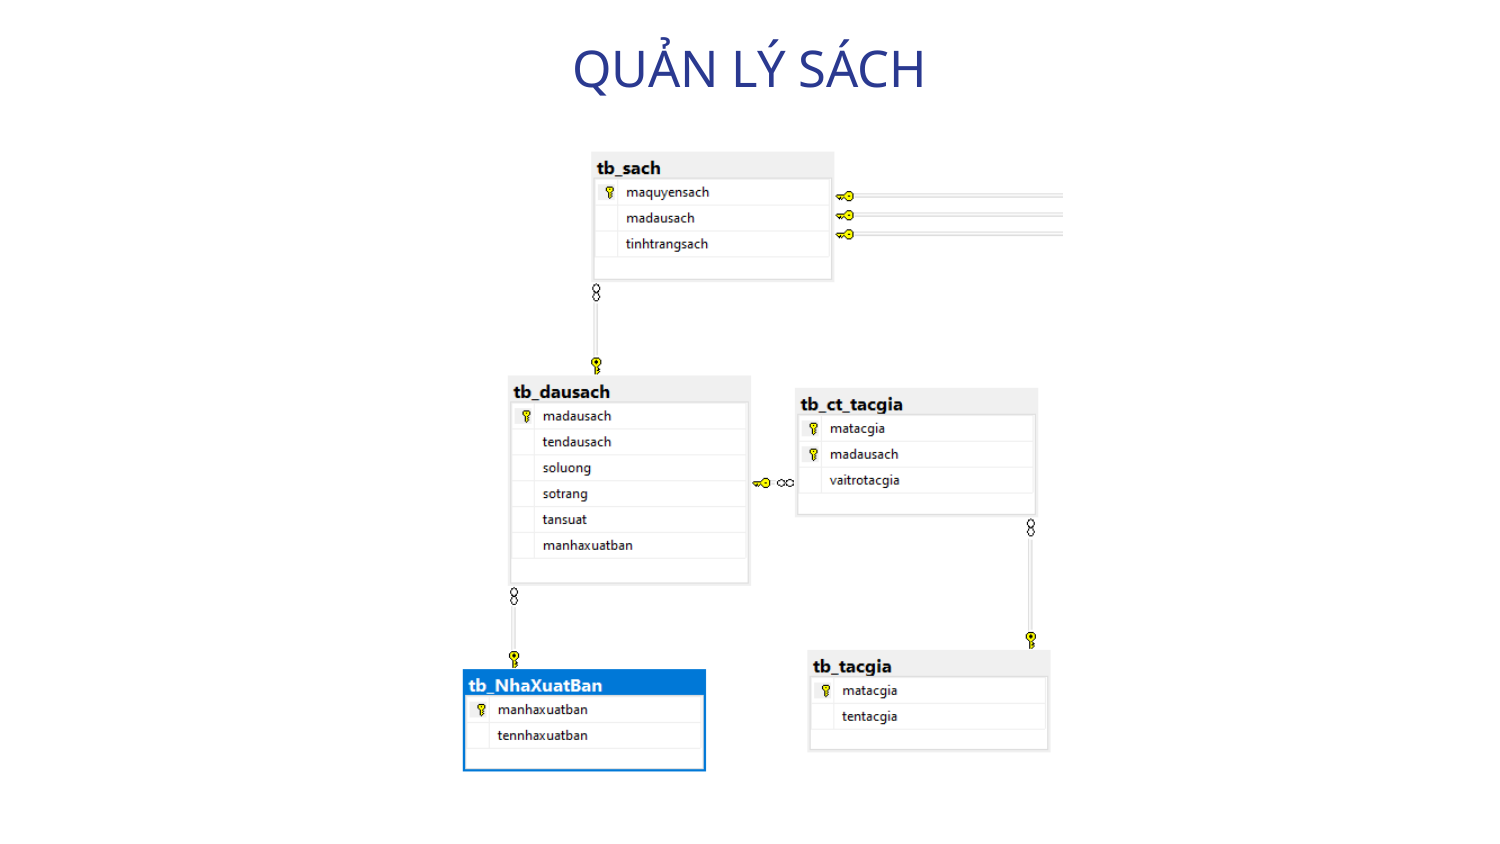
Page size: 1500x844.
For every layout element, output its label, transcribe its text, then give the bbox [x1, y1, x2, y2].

title QUẢN LÝ SÁCH [51, 18, 1449, 119]
picture [437, 118, 1063, 794]
